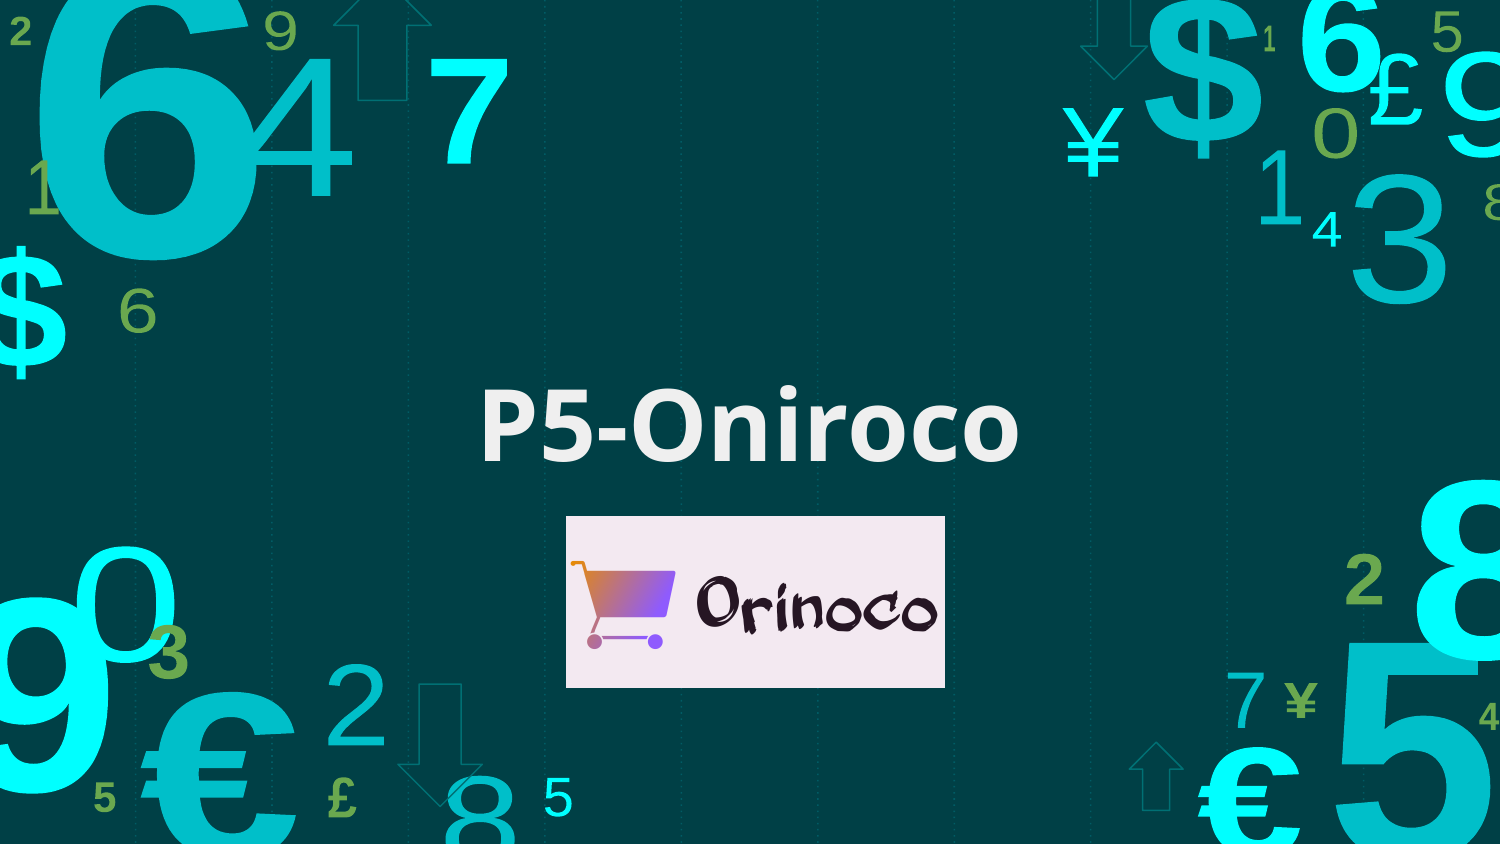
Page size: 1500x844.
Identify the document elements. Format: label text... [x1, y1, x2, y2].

text_box P5-Oniroco [272, 326, 1228, 517]
picture [566, 516, 946, 688]
